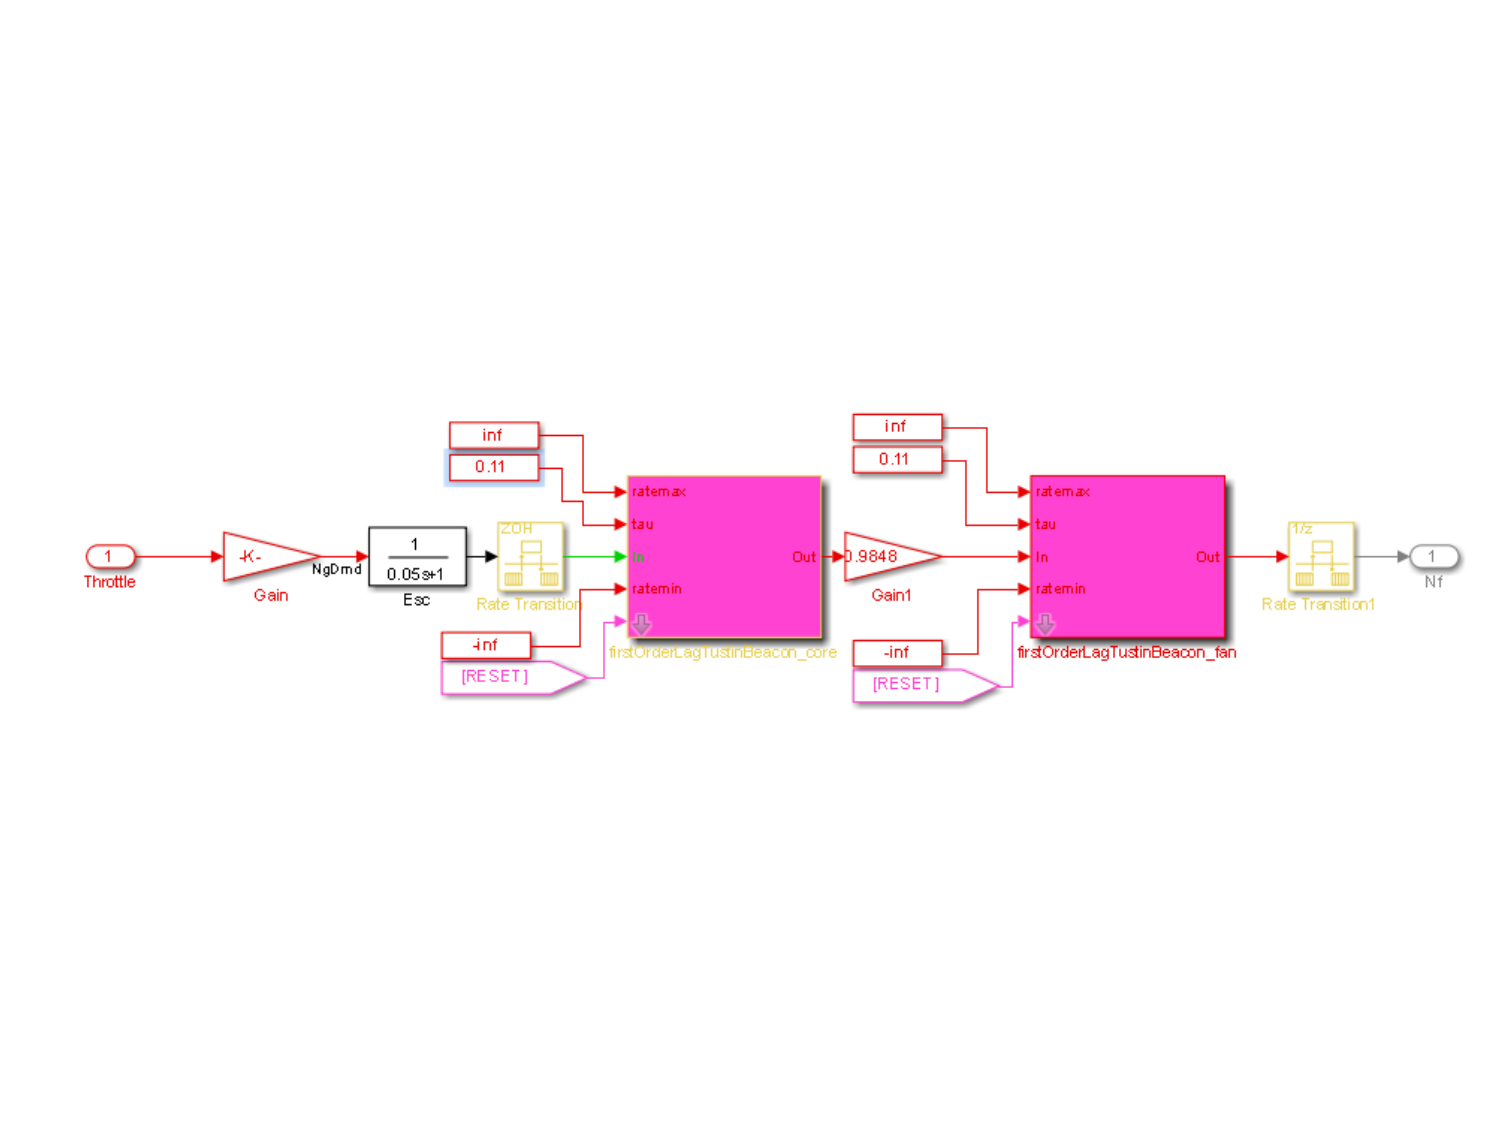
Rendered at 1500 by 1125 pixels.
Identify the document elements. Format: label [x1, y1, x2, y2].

list [62, 149, 1480, 968]
